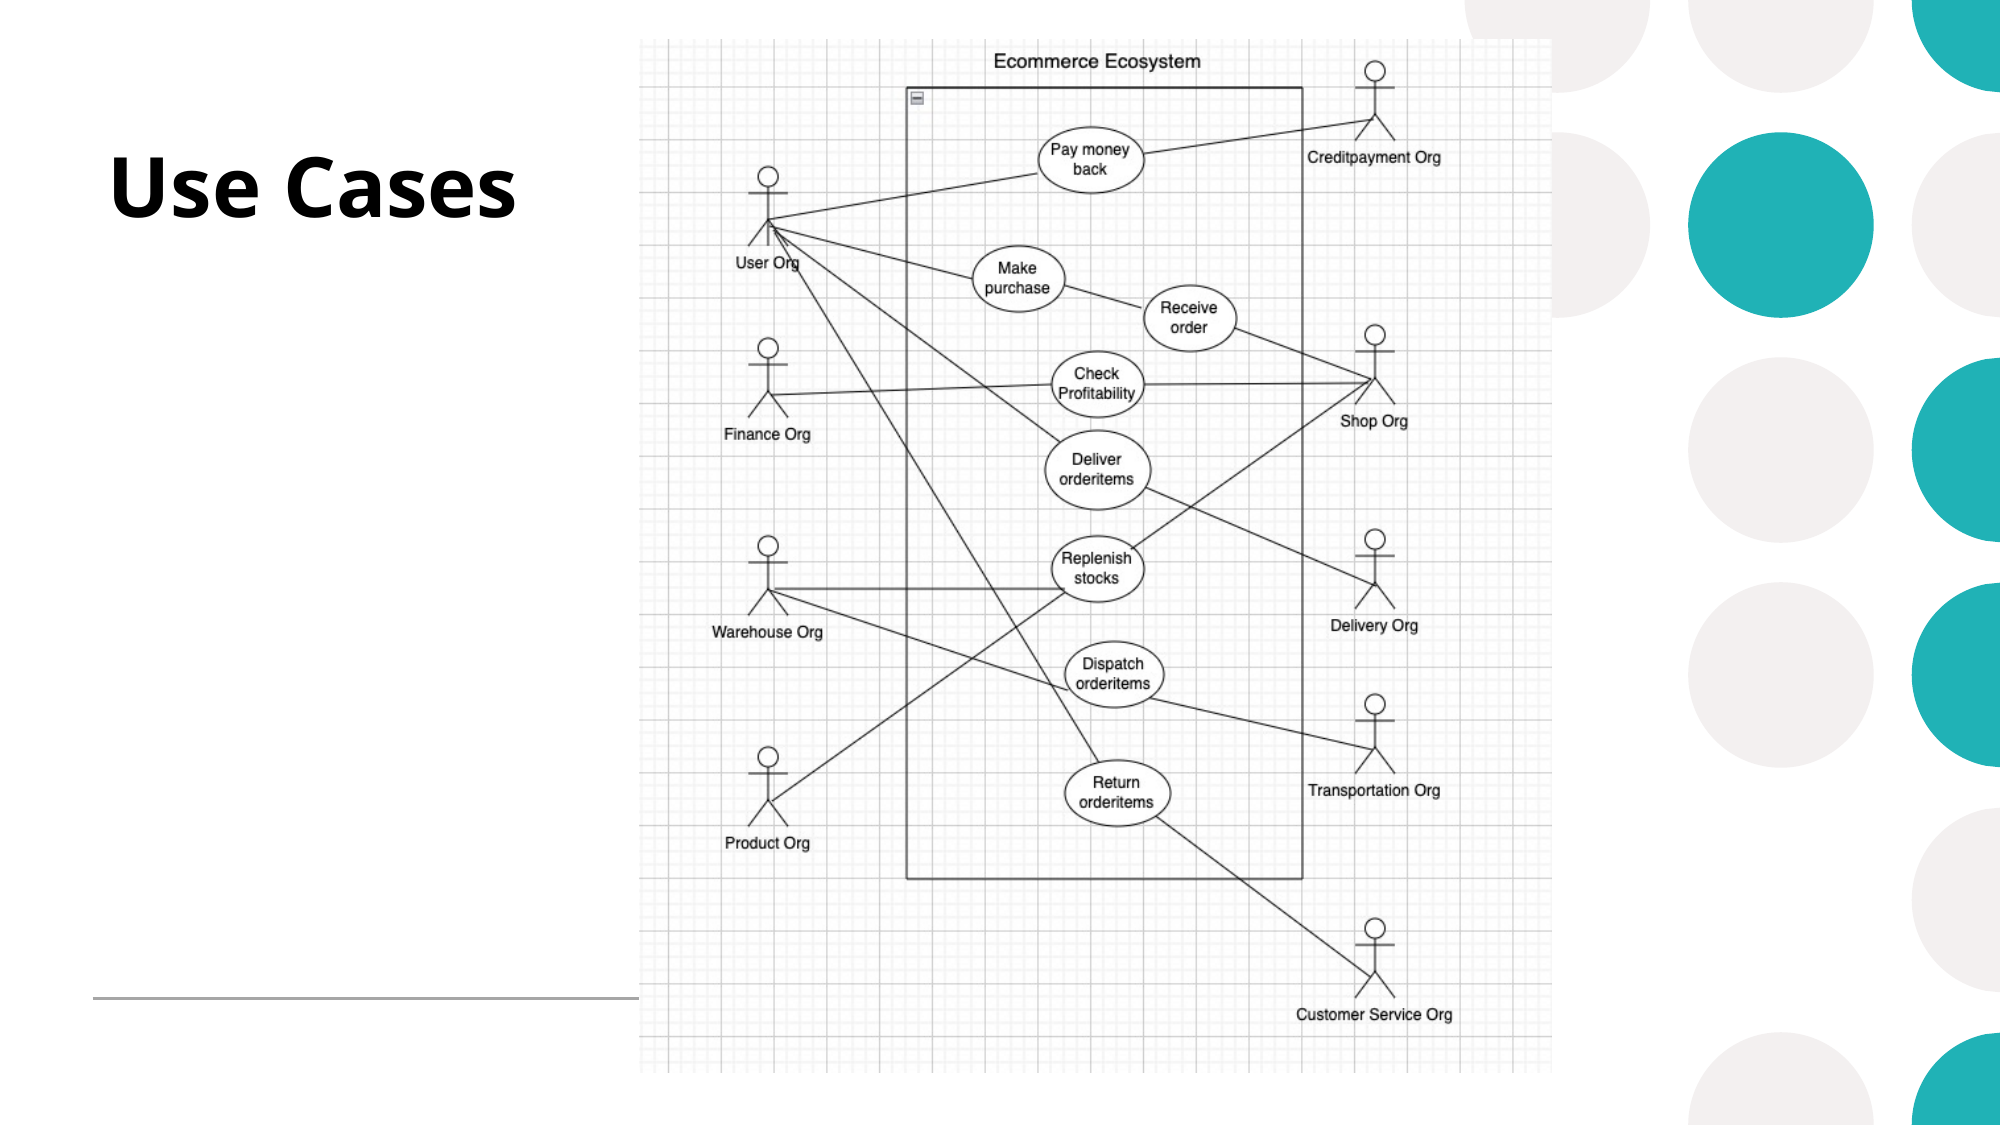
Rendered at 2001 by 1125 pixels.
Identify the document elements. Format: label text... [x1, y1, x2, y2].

picture [639, 39, 1552, 1073]
title Use Cases [92, 126, 639, 335]
